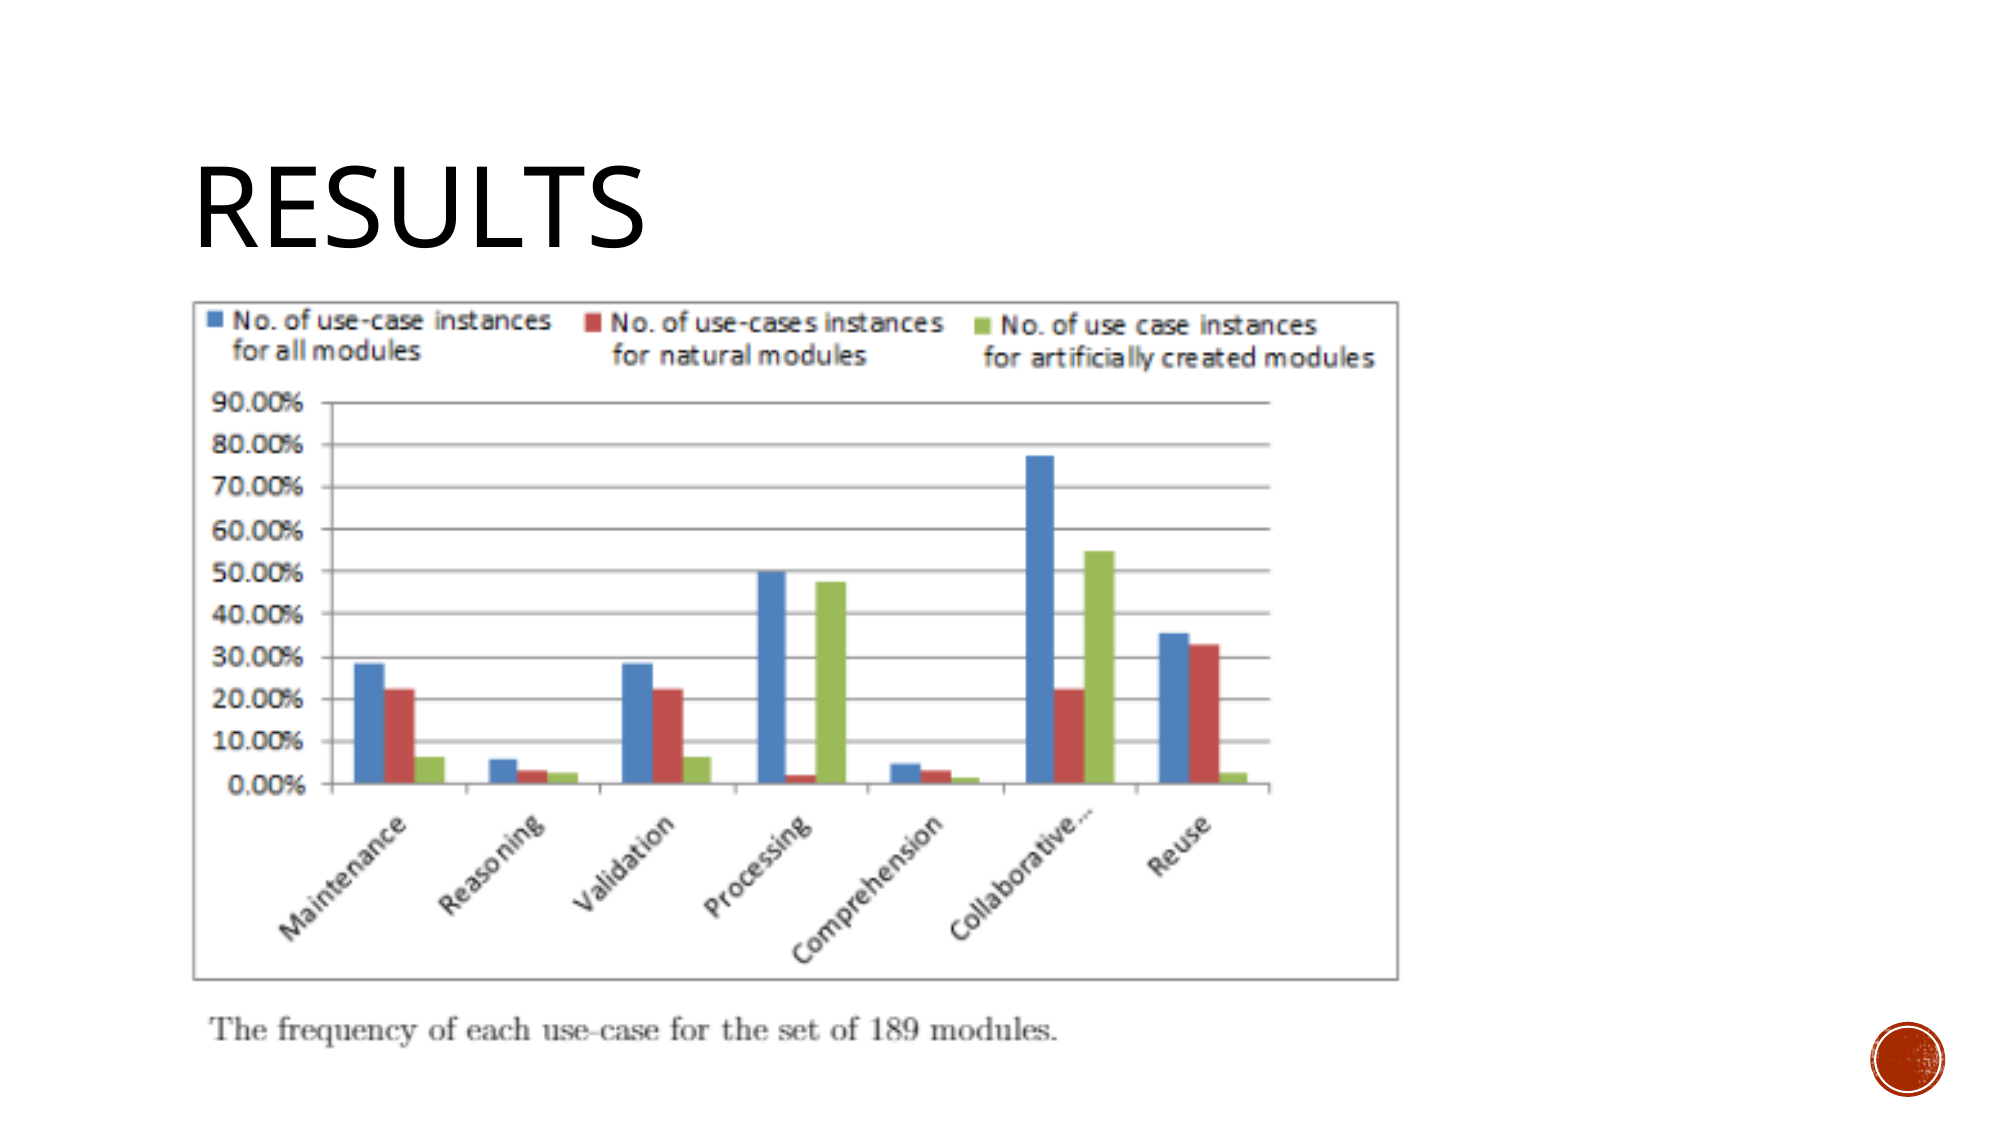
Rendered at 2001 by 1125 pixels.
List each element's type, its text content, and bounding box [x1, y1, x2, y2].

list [178, 270, 1444, 1111]
title Results [175, 79, 1826, 344]
